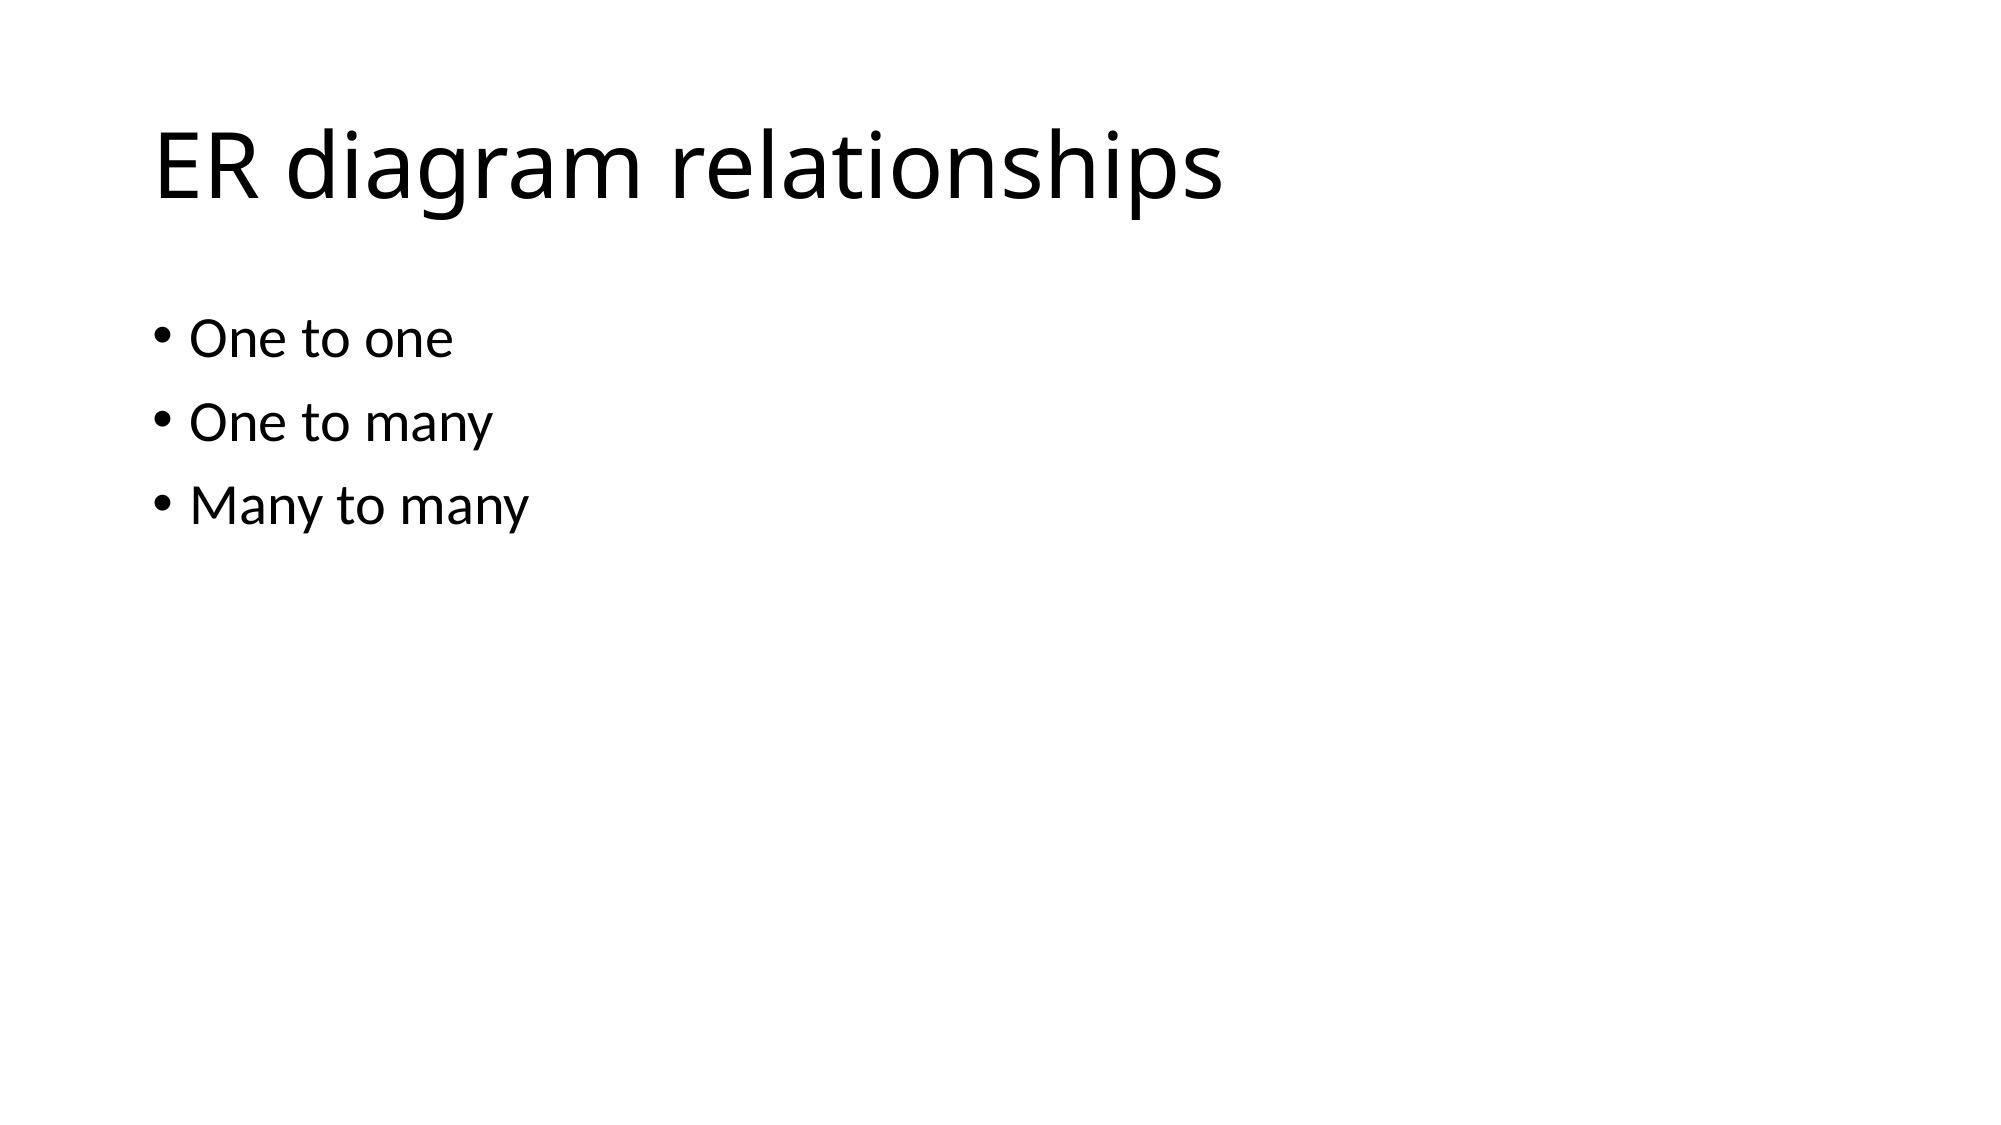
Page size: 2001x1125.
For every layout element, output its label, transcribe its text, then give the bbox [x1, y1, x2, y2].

list One to one One to many Many to many [137, 299, 1863, 1014]
title ER diagram relationships [137, 59, 1863, 278]
